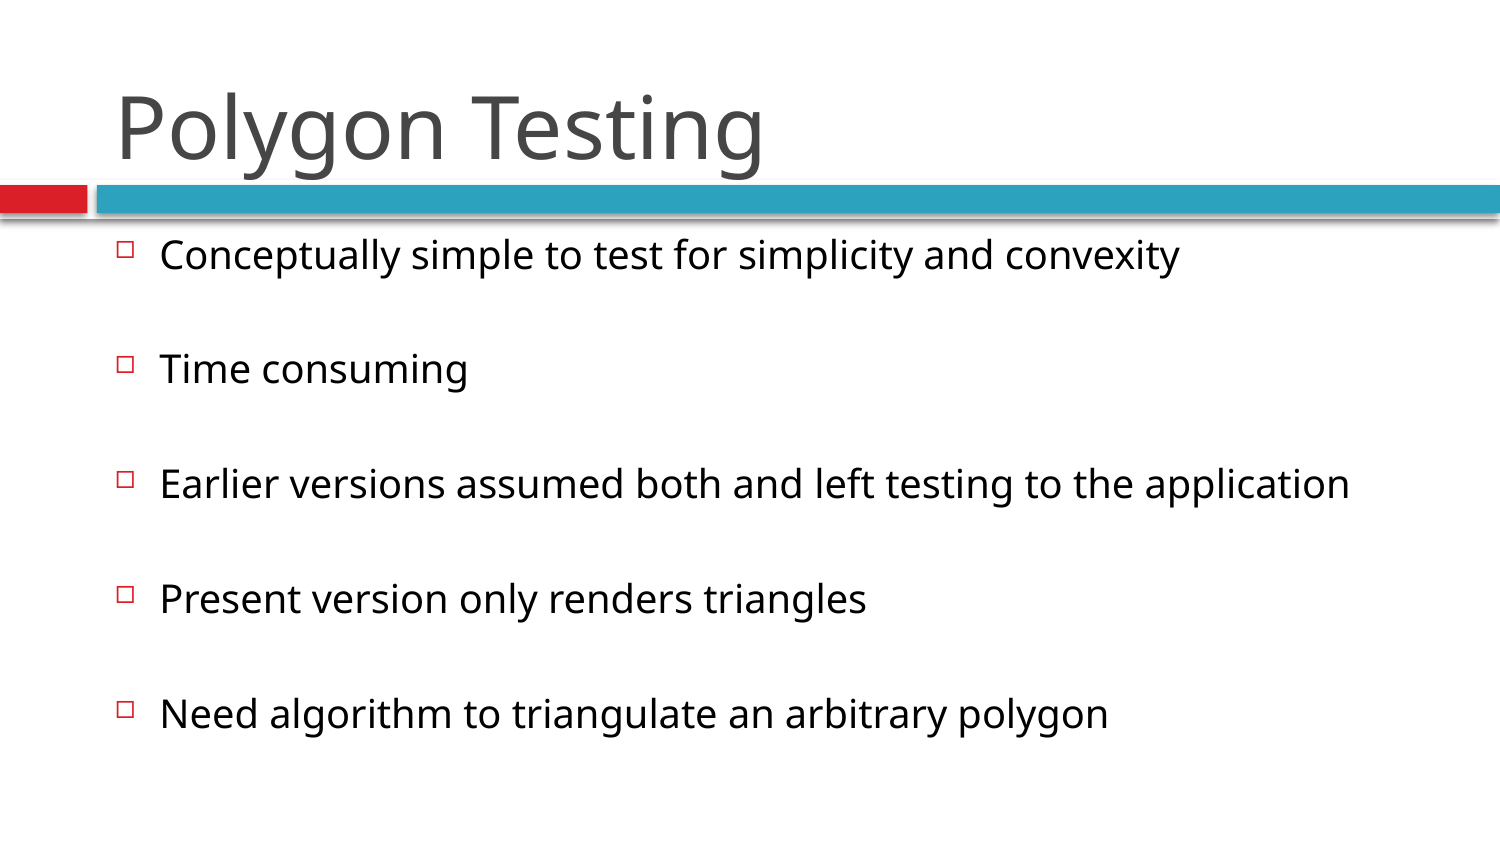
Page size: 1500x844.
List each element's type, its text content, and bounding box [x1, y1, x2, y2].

list Conceptually simple to test for simplicity and convexity Time consuming Earlier versions assumed both and left testing to the application Present version only renders triangles Need algorithm to triangulate an arbitrary polygon [99, 221, 1438, 760]
title Polygon Testing [99, 19, 1438, 185]
